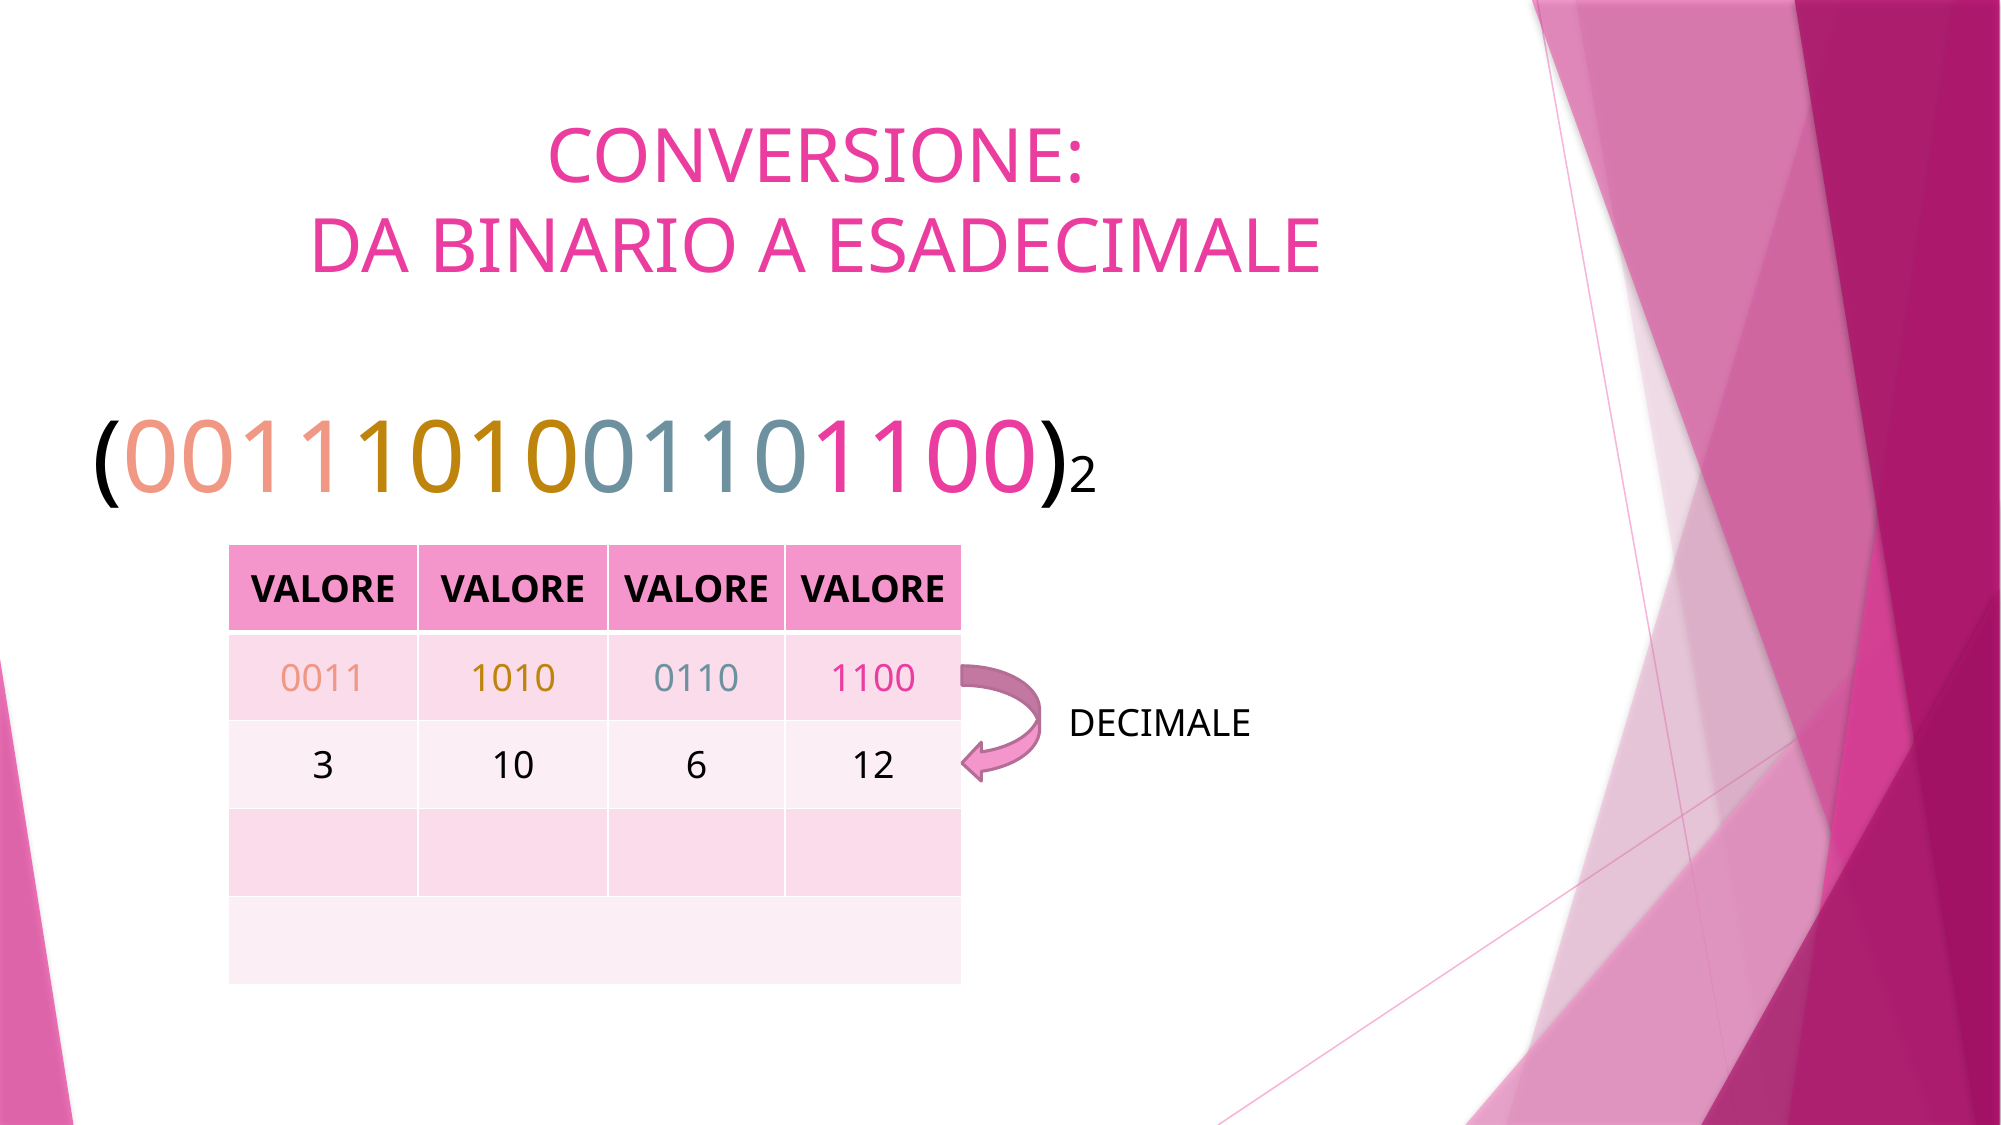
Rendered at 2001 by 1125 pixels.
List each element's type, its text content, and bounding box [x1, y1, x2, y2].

table_cell 1010 [419, 635, 607, 720]
table_cell [419, 809, 607, 896]
table_cell [786, 809, 961, 896]
text_box DECIMALE [1053, 691, 1358, 751]
table_header VALORE [786, 545, 961, 630]
table_cell [609, 809, 784, 896]
table_header VALORE [229, 545, 417, 630]
text_box [960, 664, 1042, 783]
table_cell 0011 [229, 635, 417, 720]
table_cell 6 [609, 721, 784, 808]
table_cell 10 [419, 721, 607, 808]
table_cell 1100 [786, 635, 961, 720]
table_cell [229, 809, 417, 896]
table_cell 12 [786, 721, 961, 808]
title CONVERSIONE: DA BINARIO A ESADECIMALE [111, 99, 1522, 317]
text_box (0011101001101100)2 [77, 384, 1112, 520]
table_cell 3 [229, 721, 417, 808]
table_cell 0110 [609, 635, 784, 720]
table_header VALORE [609, 545, 784, 630]
table_cell [229, 897, 961, 984]
table_header VALORE [419, 545, 607, 630]
